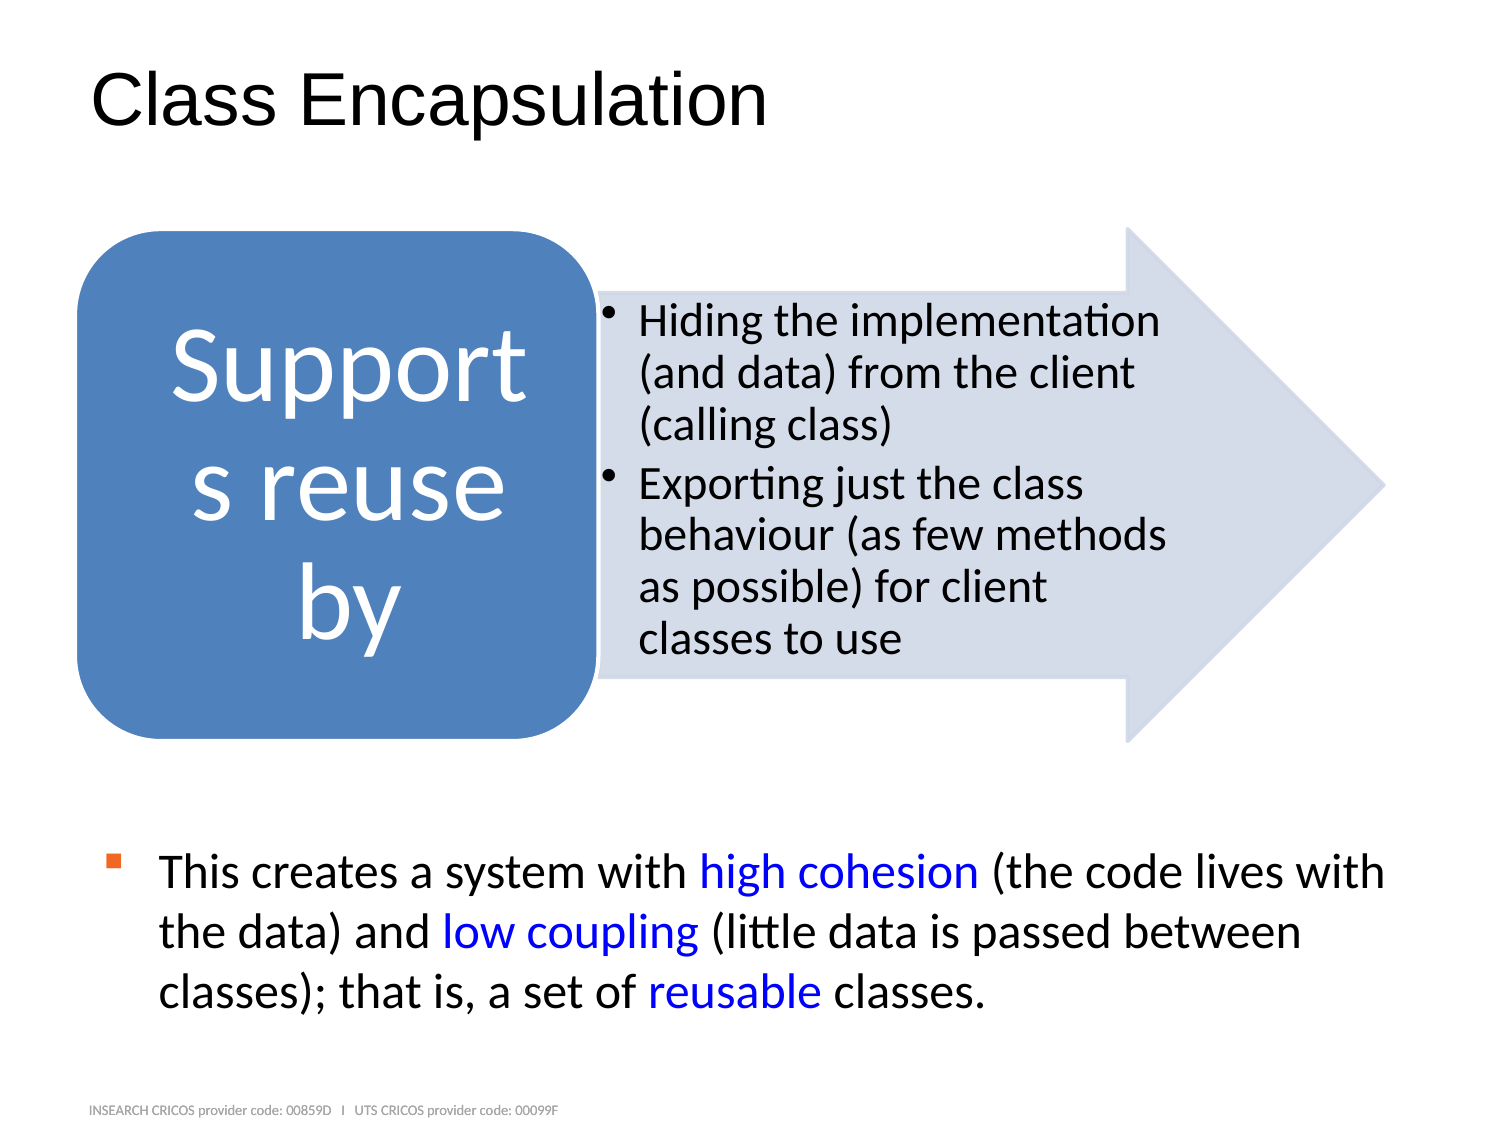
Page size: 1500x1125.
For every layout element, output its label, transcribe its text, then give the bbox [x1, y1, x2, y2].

title Class Encapsulation [75, 45, 1425, 146]
list This creates a system with high cohesion (the code lives with the data) and low coupling (little data is passed between classes); that is, a set of reusable classes. [87, 830, 1425, 1045]
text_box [74, 228, 1384, 742]
